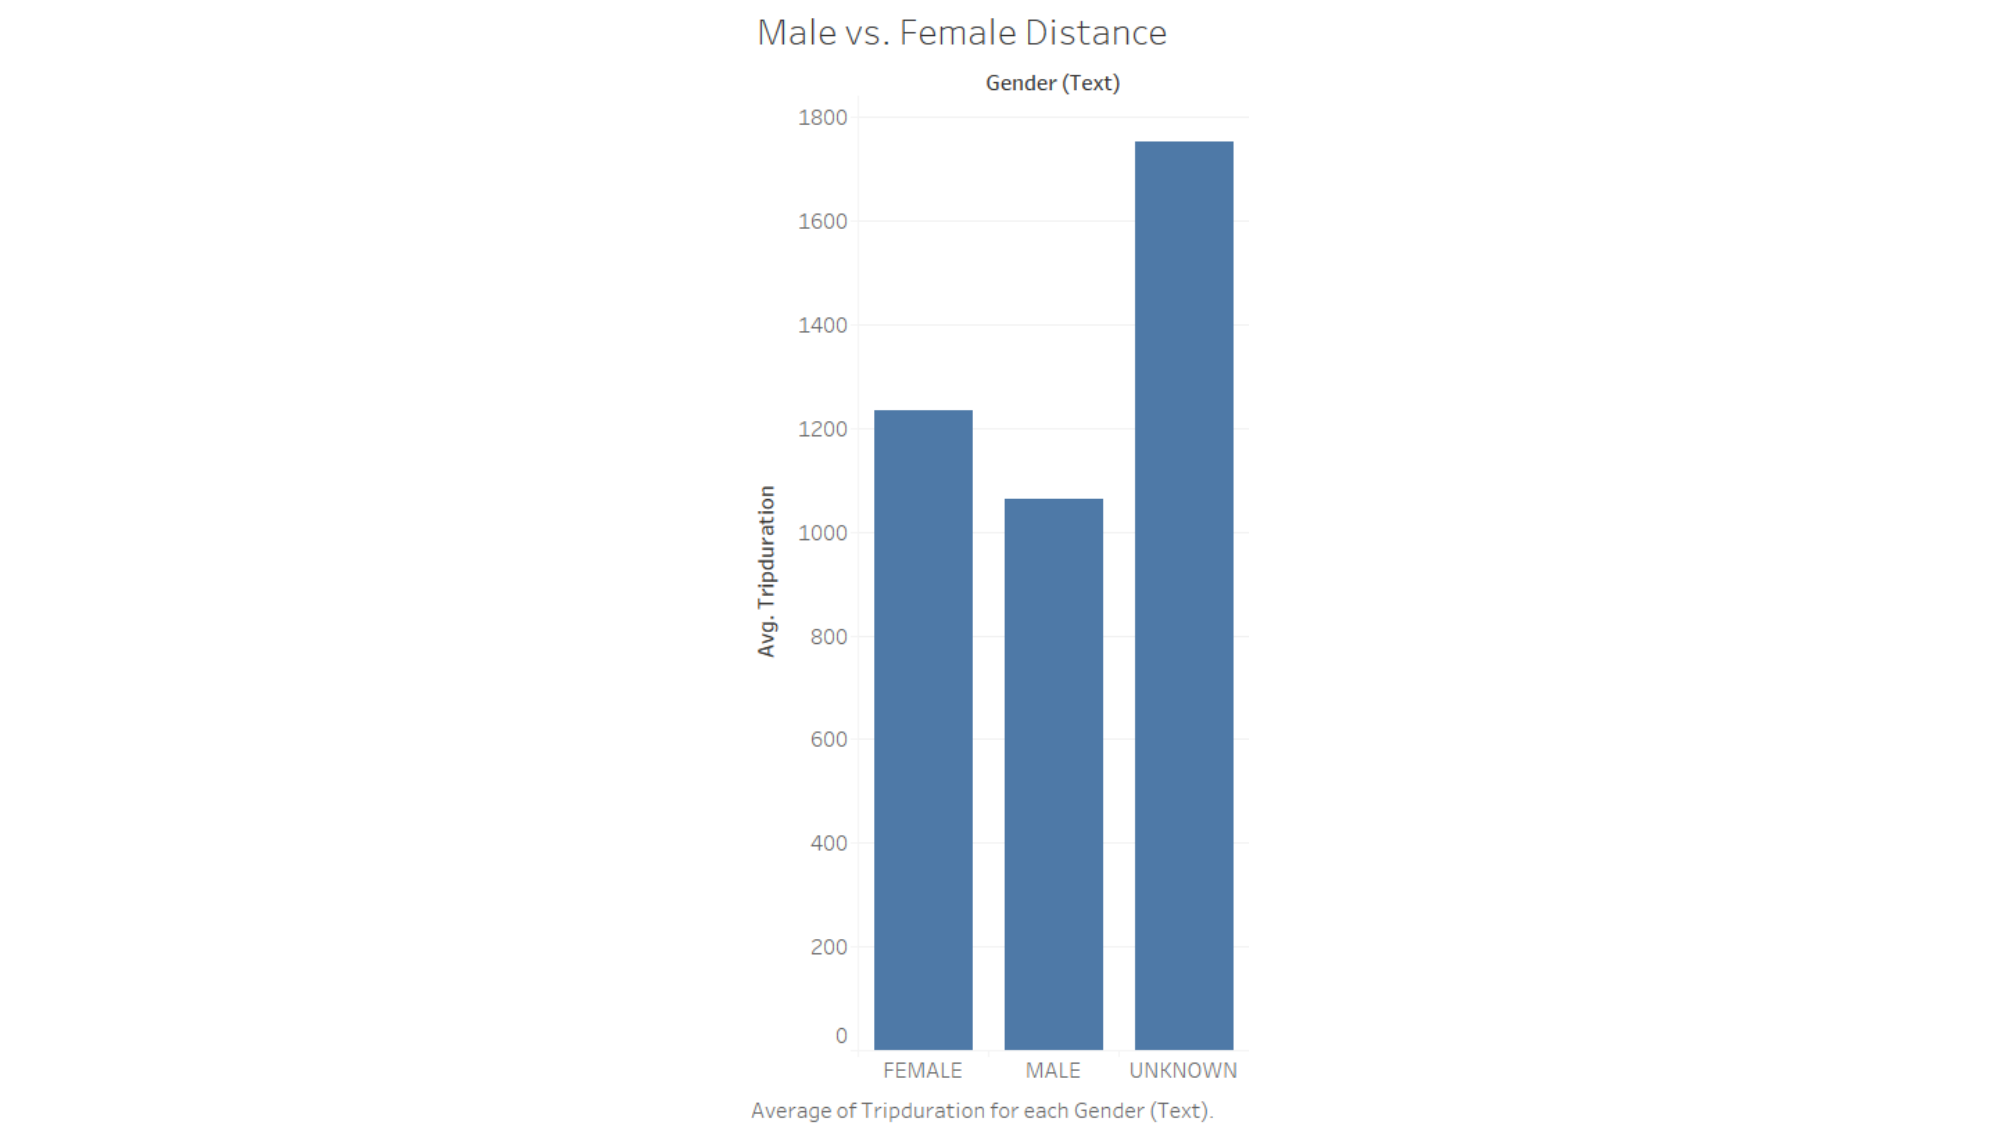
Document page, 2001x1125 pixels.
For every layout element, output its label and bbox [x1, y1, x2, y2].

picture [751, 0, 1249, 1125]
